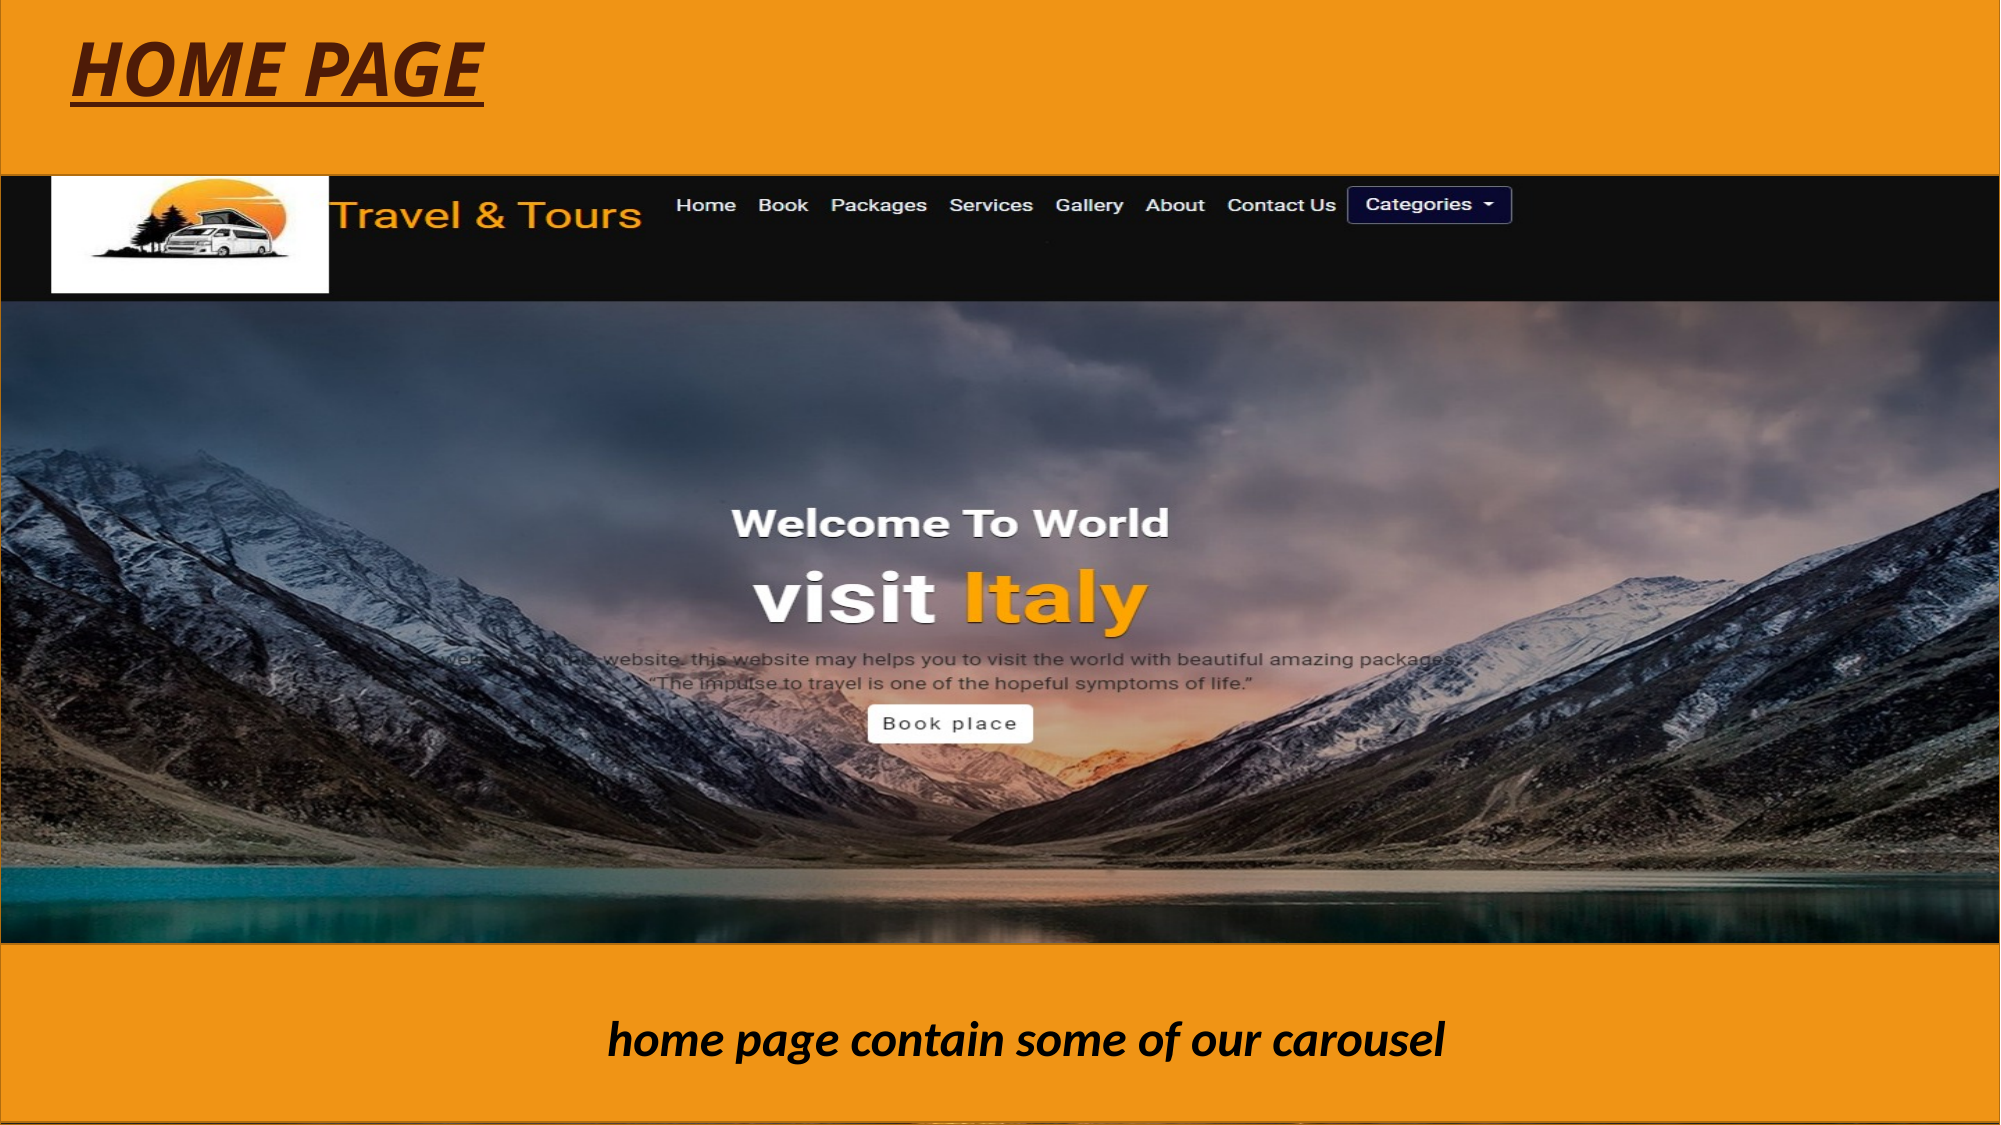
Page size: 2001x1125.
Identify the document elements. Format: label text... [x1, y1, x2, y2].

text_box [0, 0, 2000, 174]
text_box [0, 174, 2000, 945]
text_box home page contain some of our carousel [184, 999, 1869, 1074]
text_box [0, 945, 2000, 1123]
text_box HOME PAGE [55, 14, 1349, 119]
